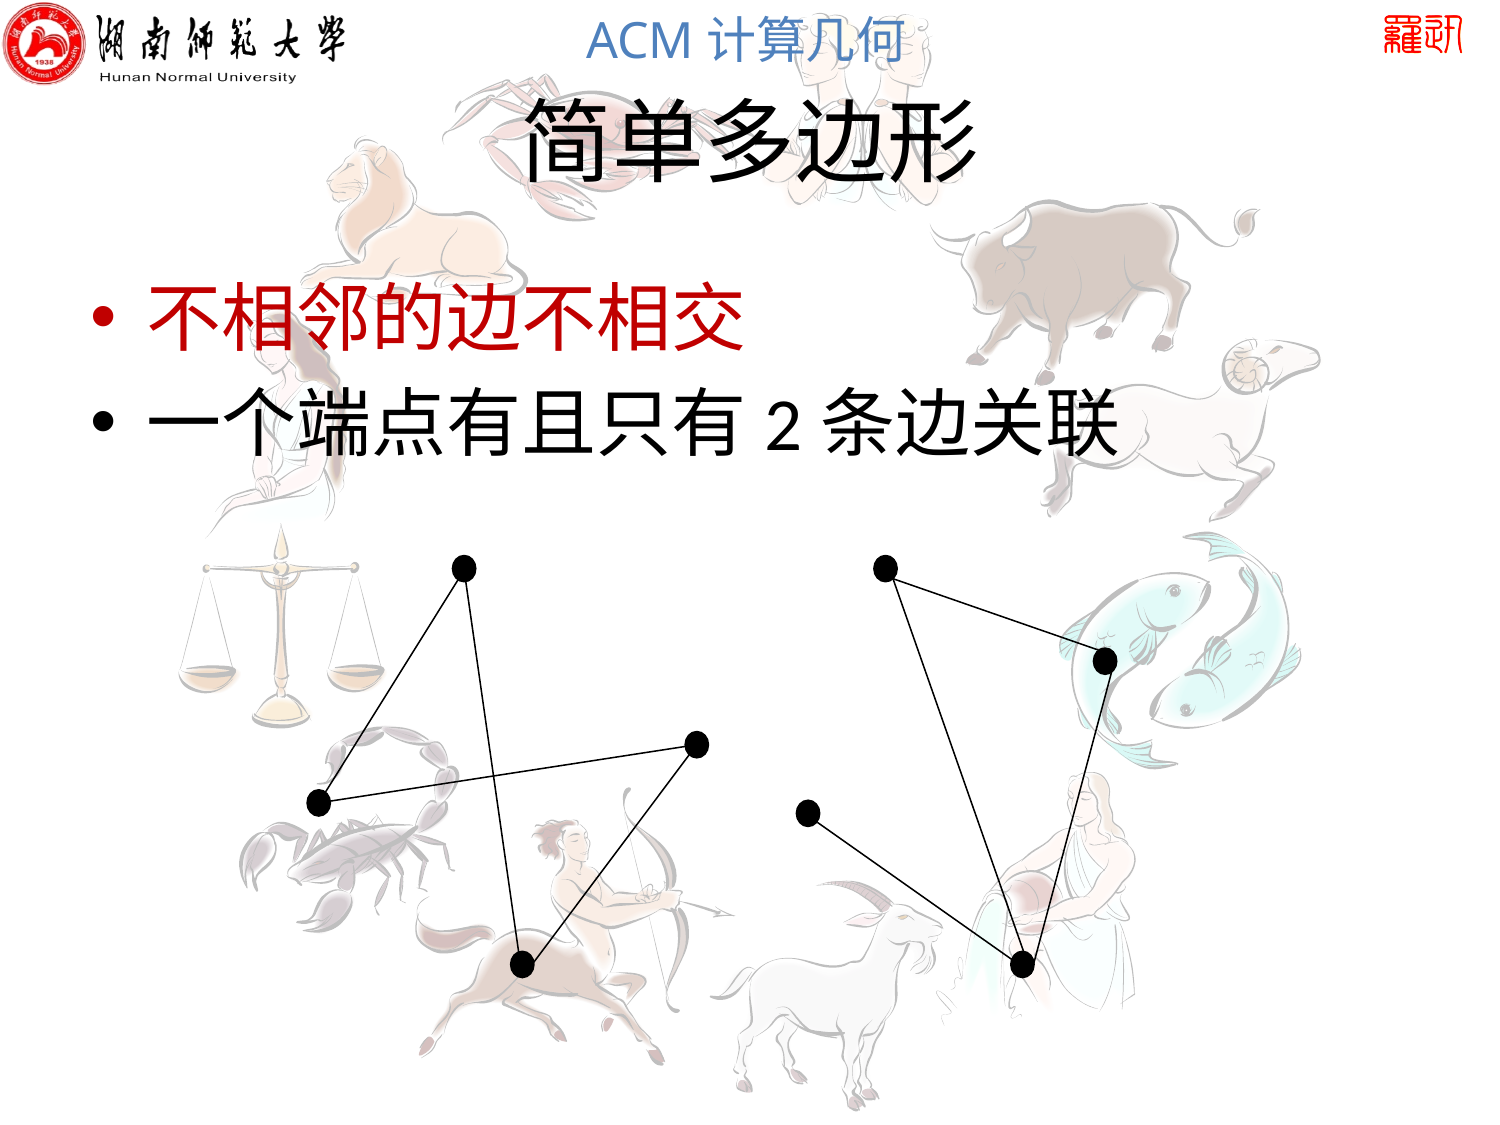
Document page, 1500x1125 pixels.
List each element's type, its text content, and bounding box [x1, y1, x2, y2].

picture [1343, 0, 1500, 69]
title 简单多边形 [75, 45, 1425, 233]
picture [0, 0, 348, 86]
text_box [199, 424, 1202, 1094]
list 不相邻的边不相交 一个端点有且只有2条边关联 [75, 262, 1425, 1005]
